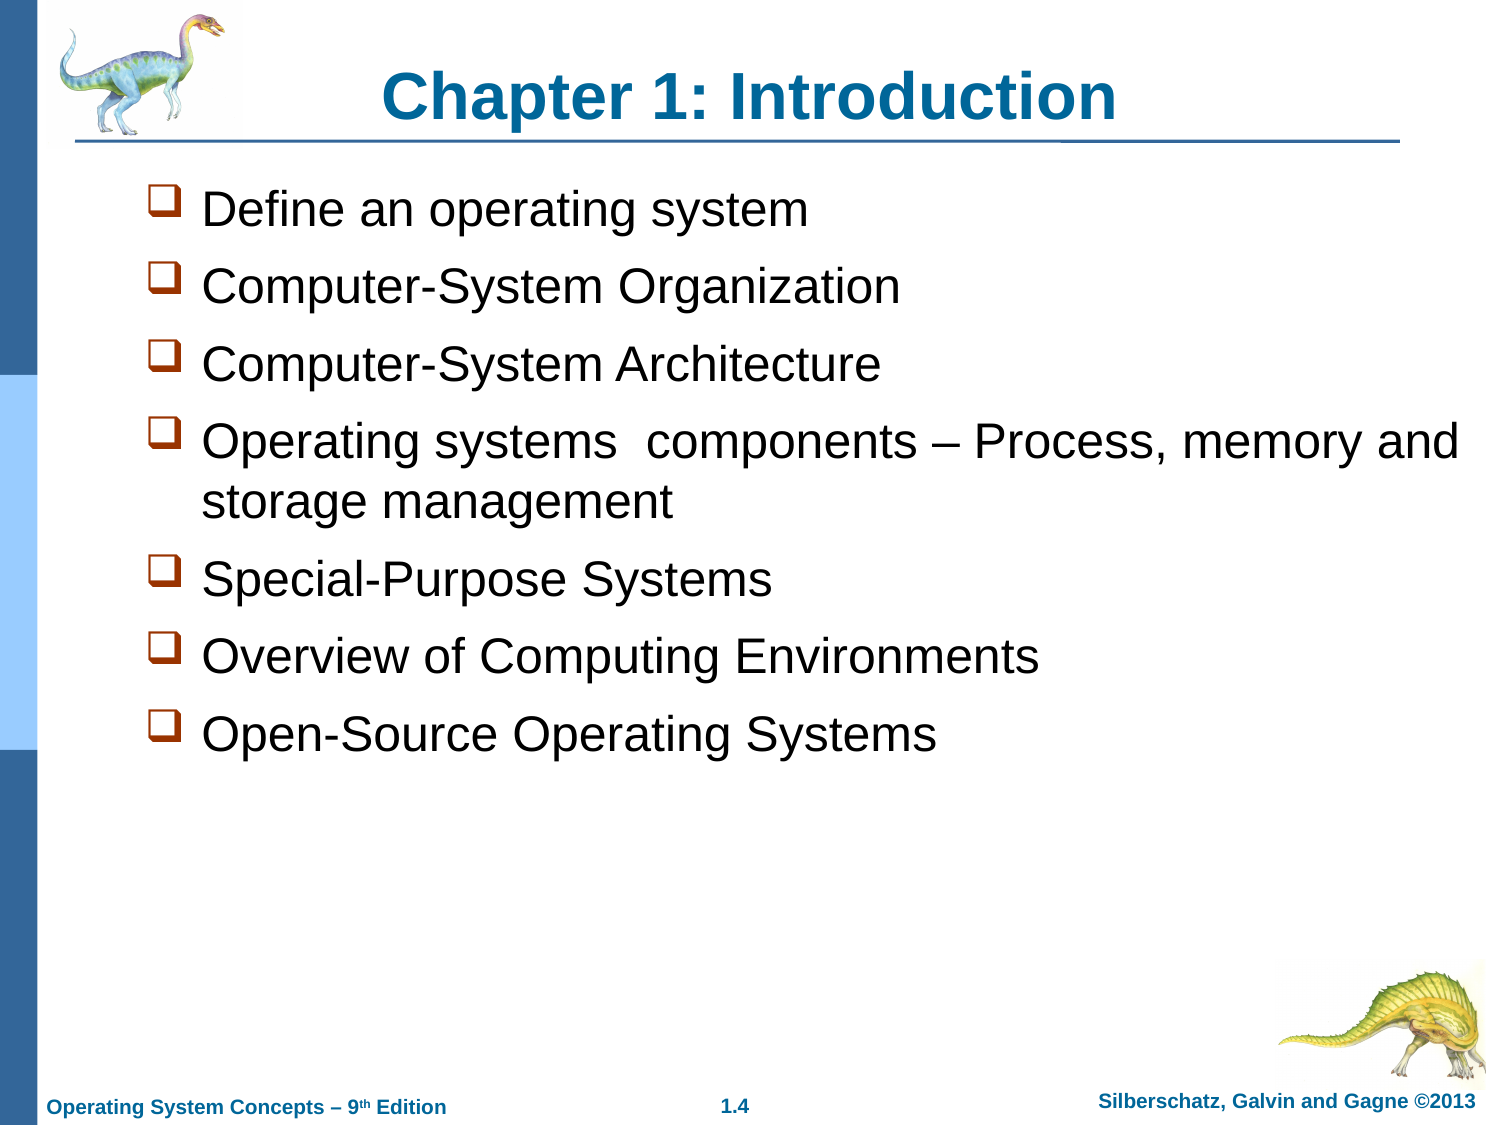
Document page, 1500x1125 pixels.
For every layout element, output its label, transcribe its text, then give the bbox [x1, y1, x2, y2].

title Chapter 1: Introduction [75, 45, 1425, 141]
list Define an operating system Computer-System Organization Computer-System Architecture Operating systems components – Process, memory and storage management Special-Purpose Systems Overview of Computing Environments Open-Source Operating Systems [129, 169, 1480, 844]
picture [1275, 959, 1486, 1090]
picture [46, 0, 243, 149]
